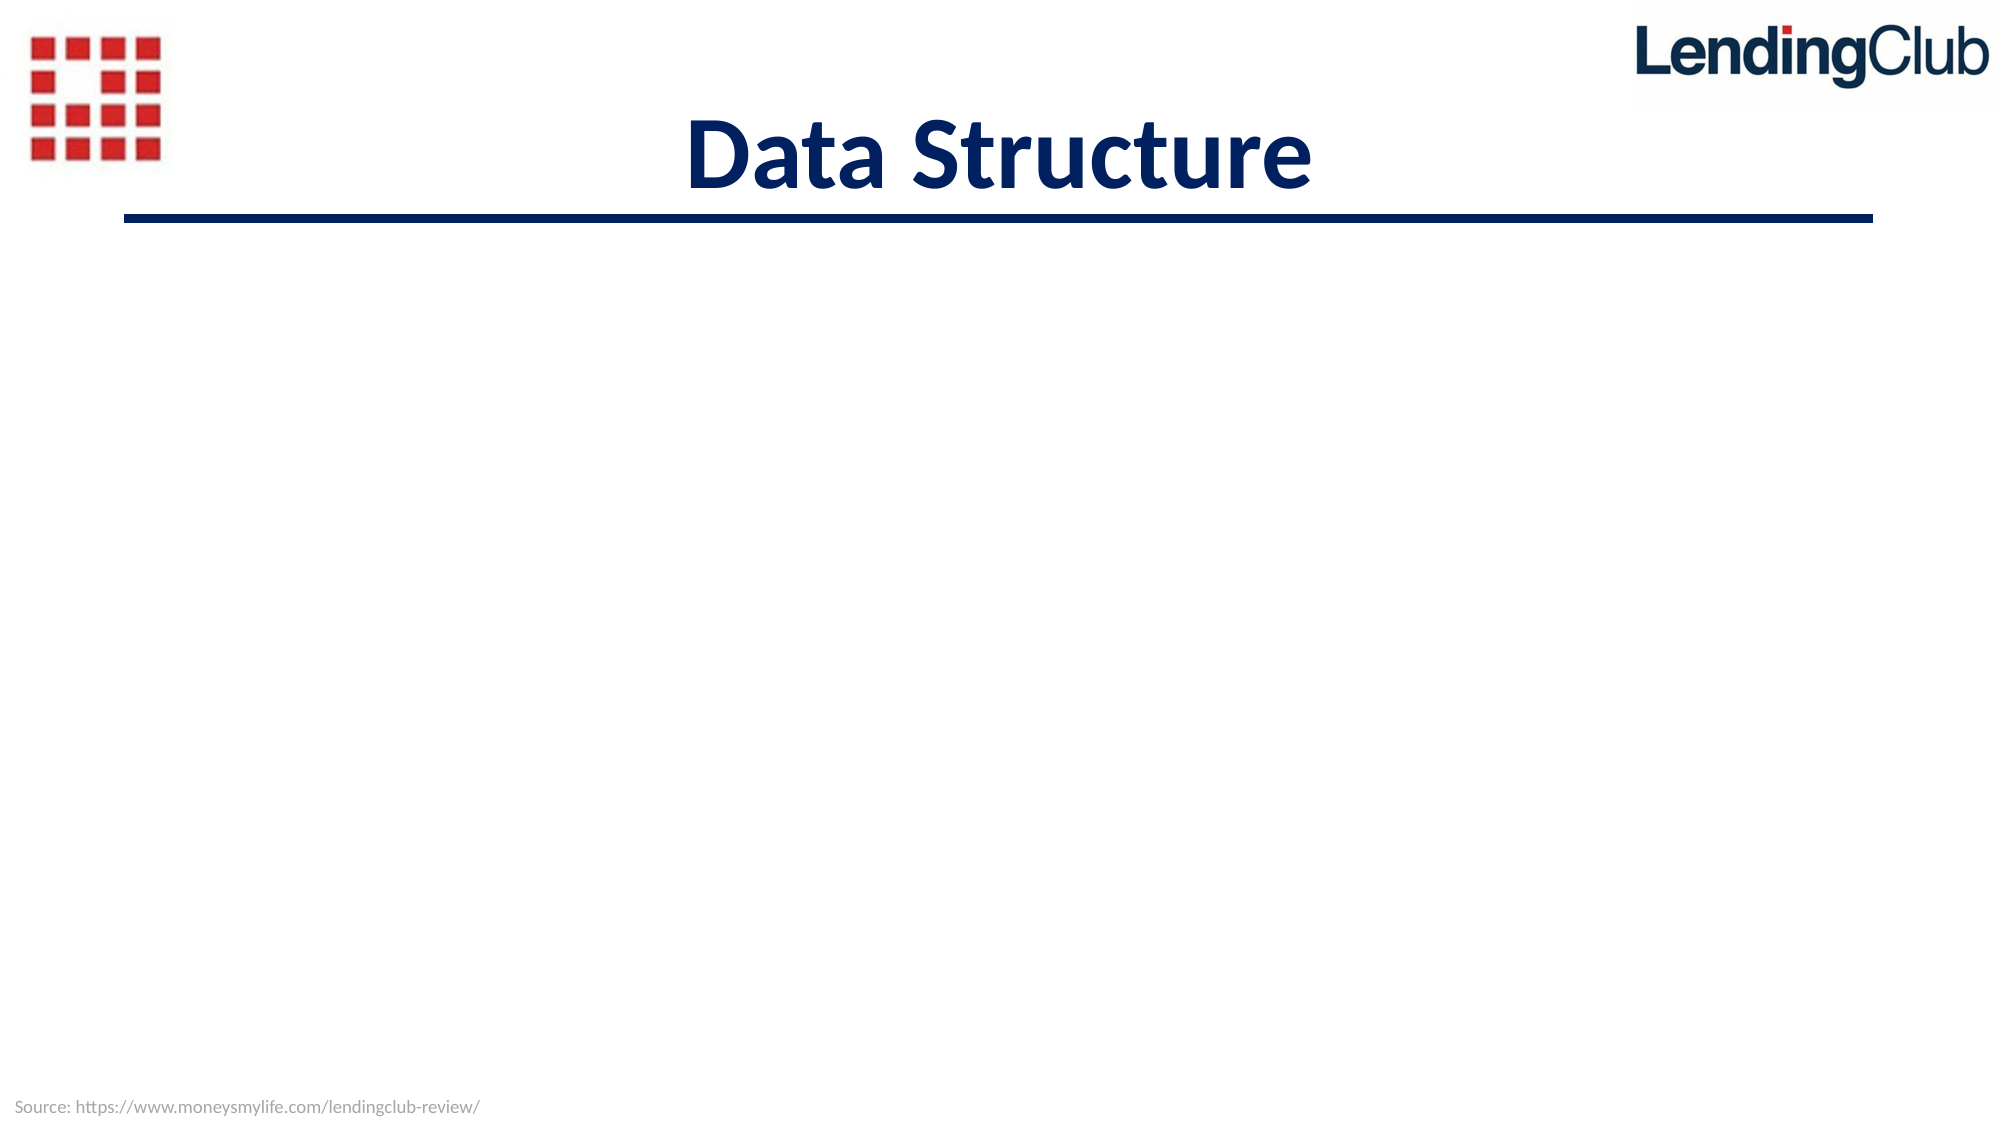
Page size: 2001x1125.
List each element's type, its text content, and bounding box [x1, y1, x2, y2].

text_box Source: https://www.moneysmylife.com/lendingclub-review/ [0, 1087, 970, 1125]
picture [0, 0, 177, 193]
picture [1632, 0, 2000, 108]
text_box Data Structure [0, 77, 2000, 217]
